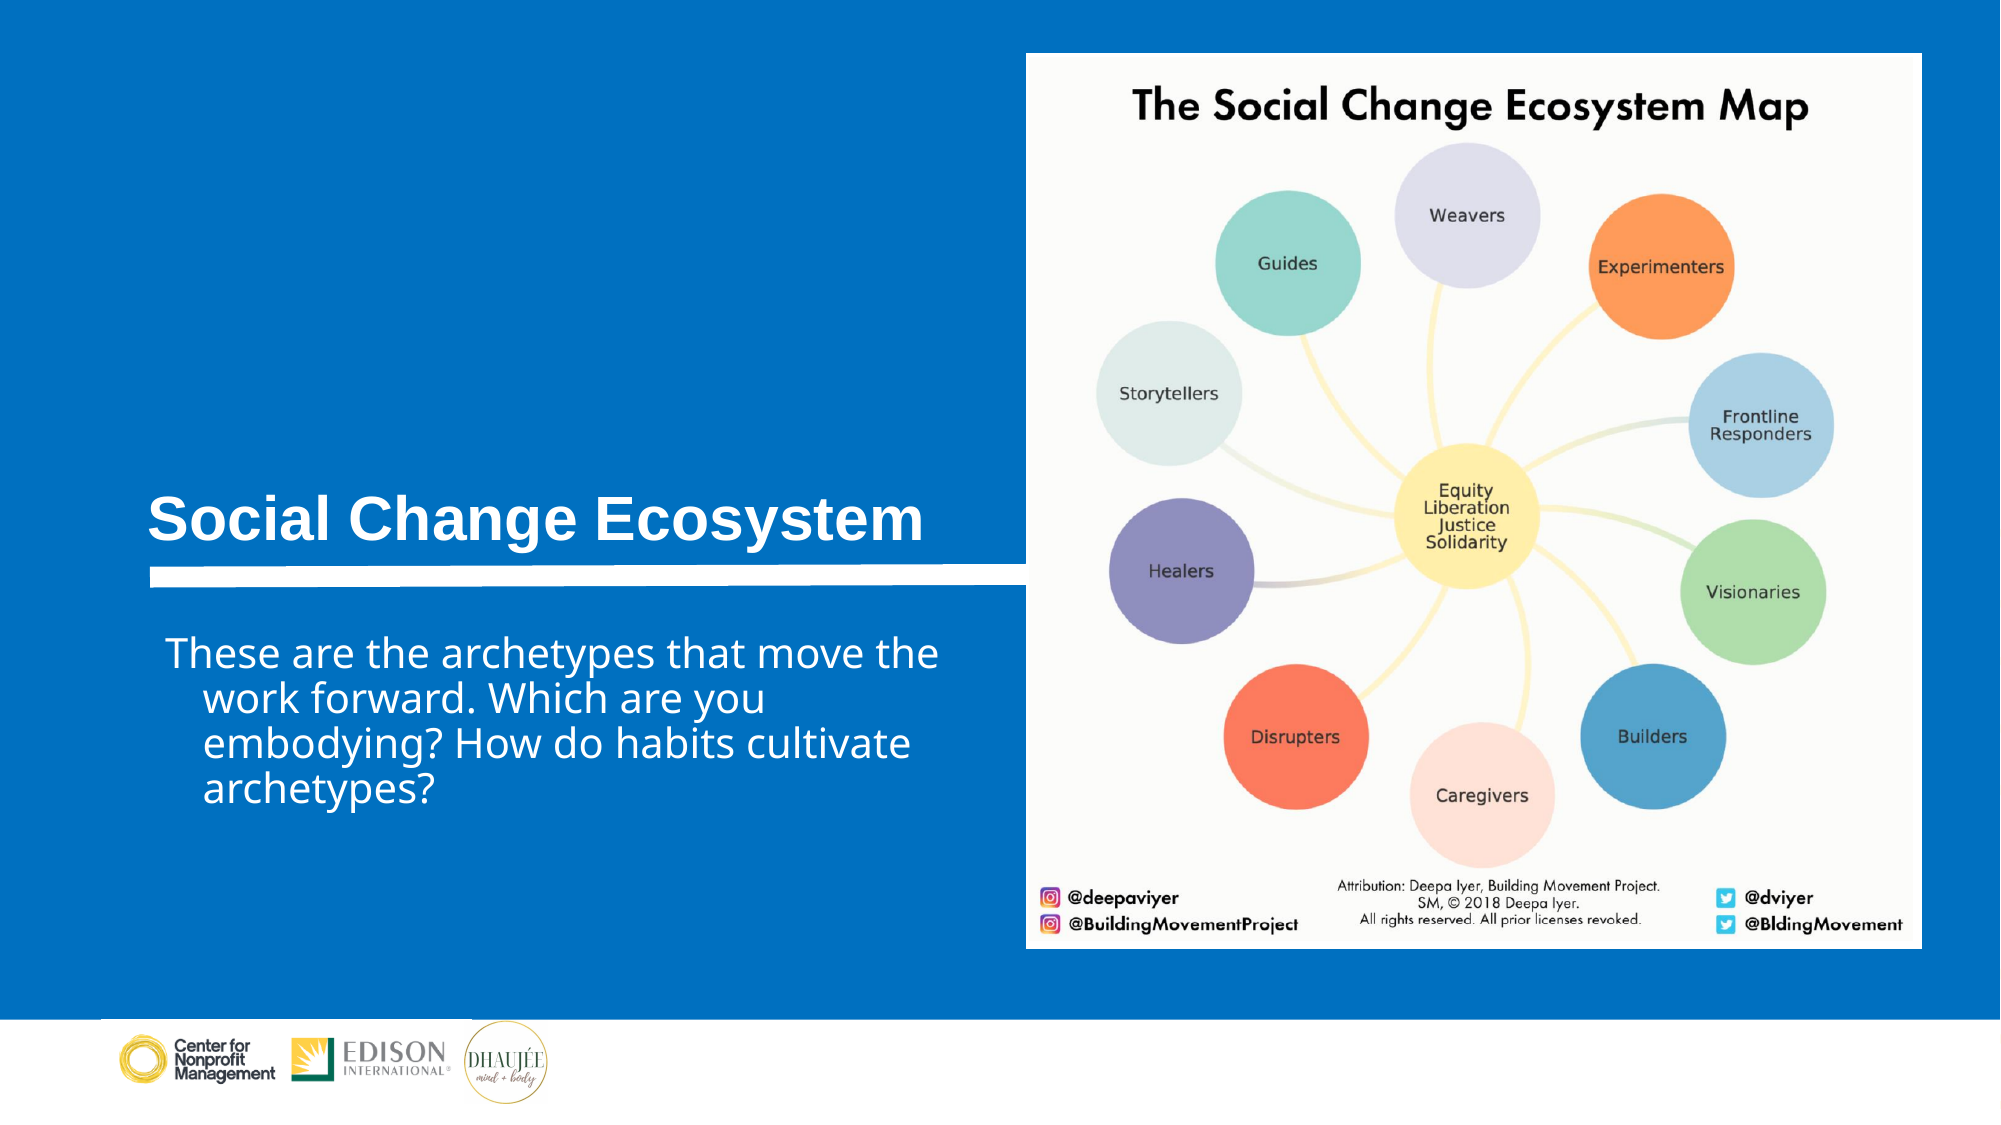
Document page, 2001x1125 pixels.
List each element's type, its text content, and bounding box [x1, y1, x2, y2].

picture [101, 1019, 548, 1104]
subtitle These are the archetypes that move the work forward. Which are you embodying? How do habits cultivate archetypes? [150, 625, 993, 897]
picture [1026, 53, 1922, 949]
title Social Change Ecosystem [132, 372, 1021, 562]
